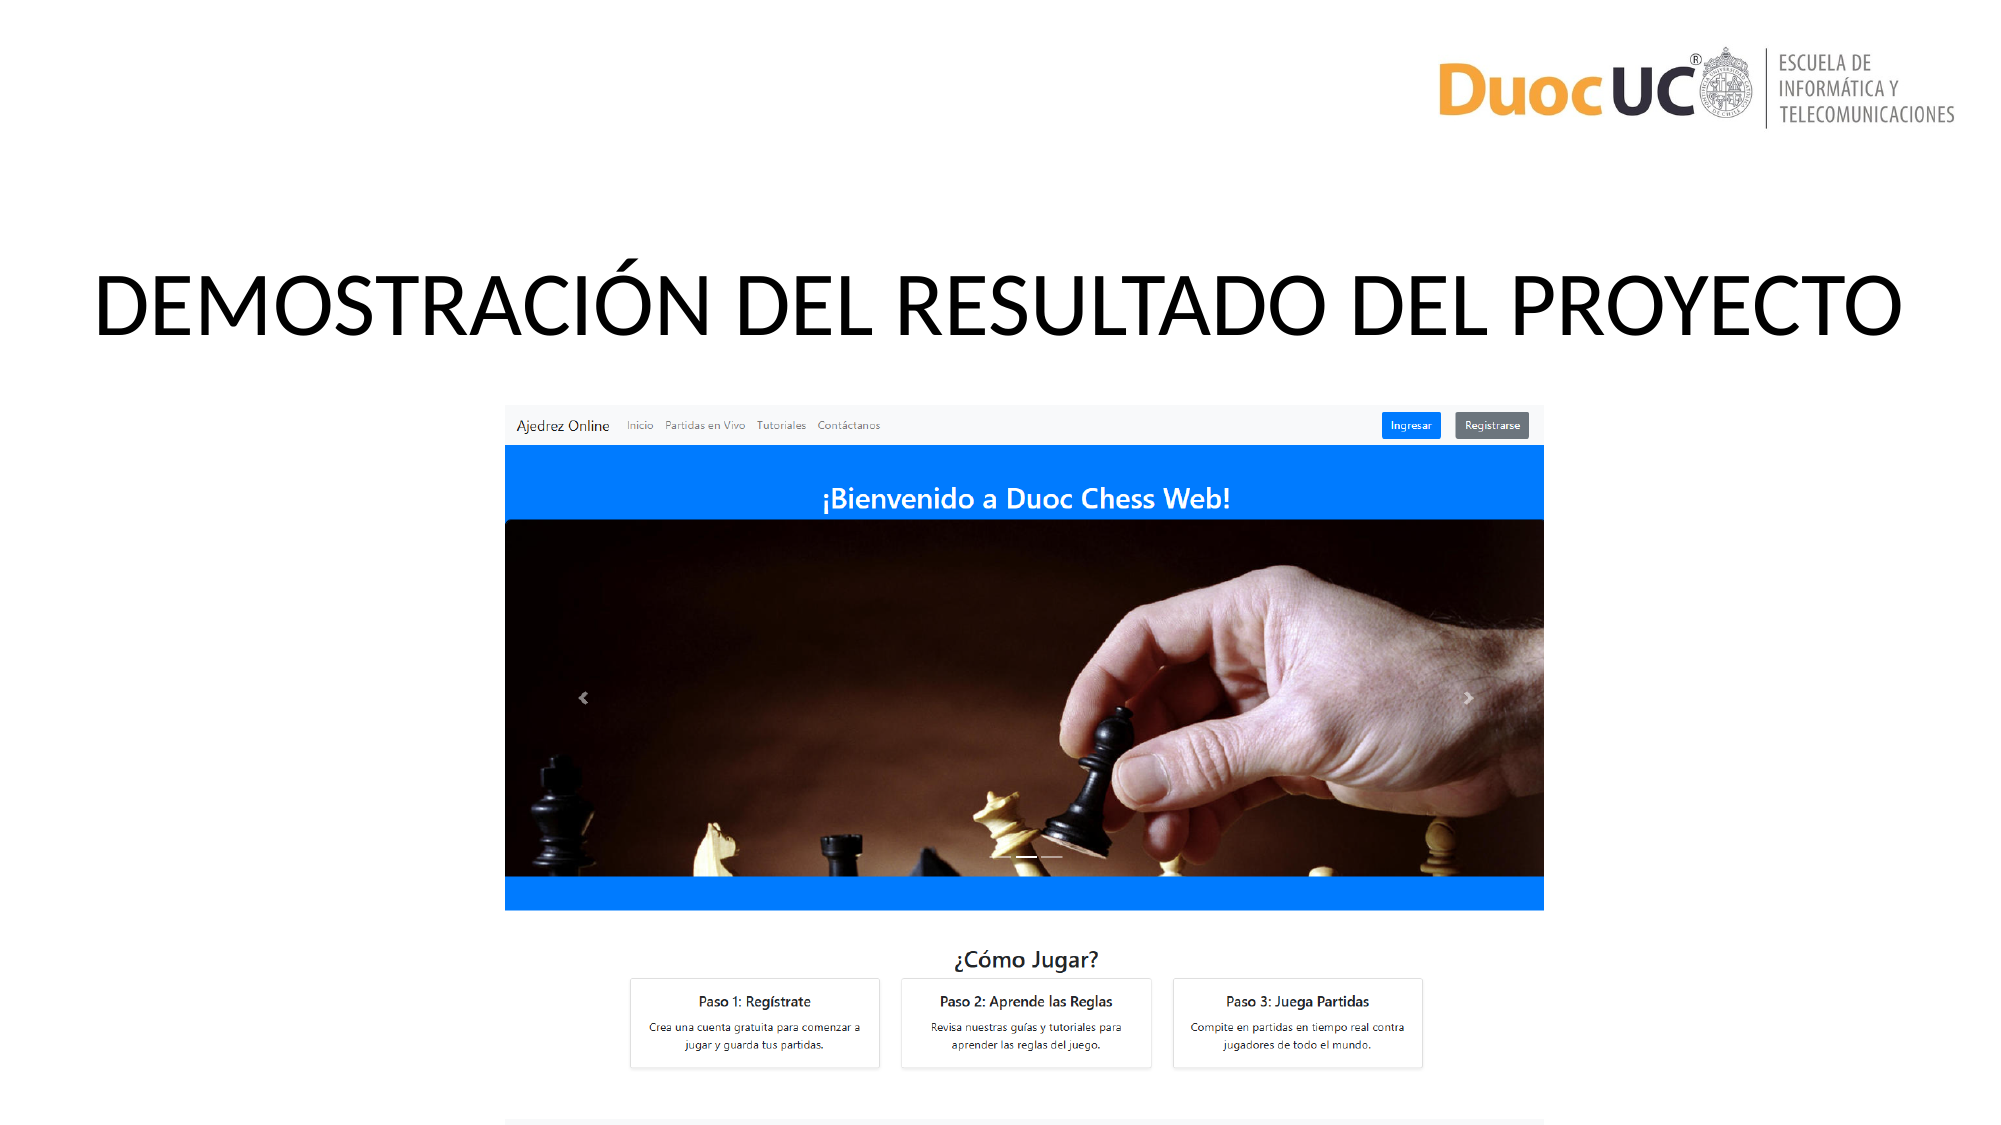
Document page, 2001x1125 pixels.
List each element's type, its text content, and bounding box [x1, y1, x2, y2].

picture [505, 405, 1544, 1125]
picture [1438, 33, 1955, 164]
text_box DEMOSTRACIÓN DEL RESULTADO DEL PROYECTO [0, 236, 2000, 422]
